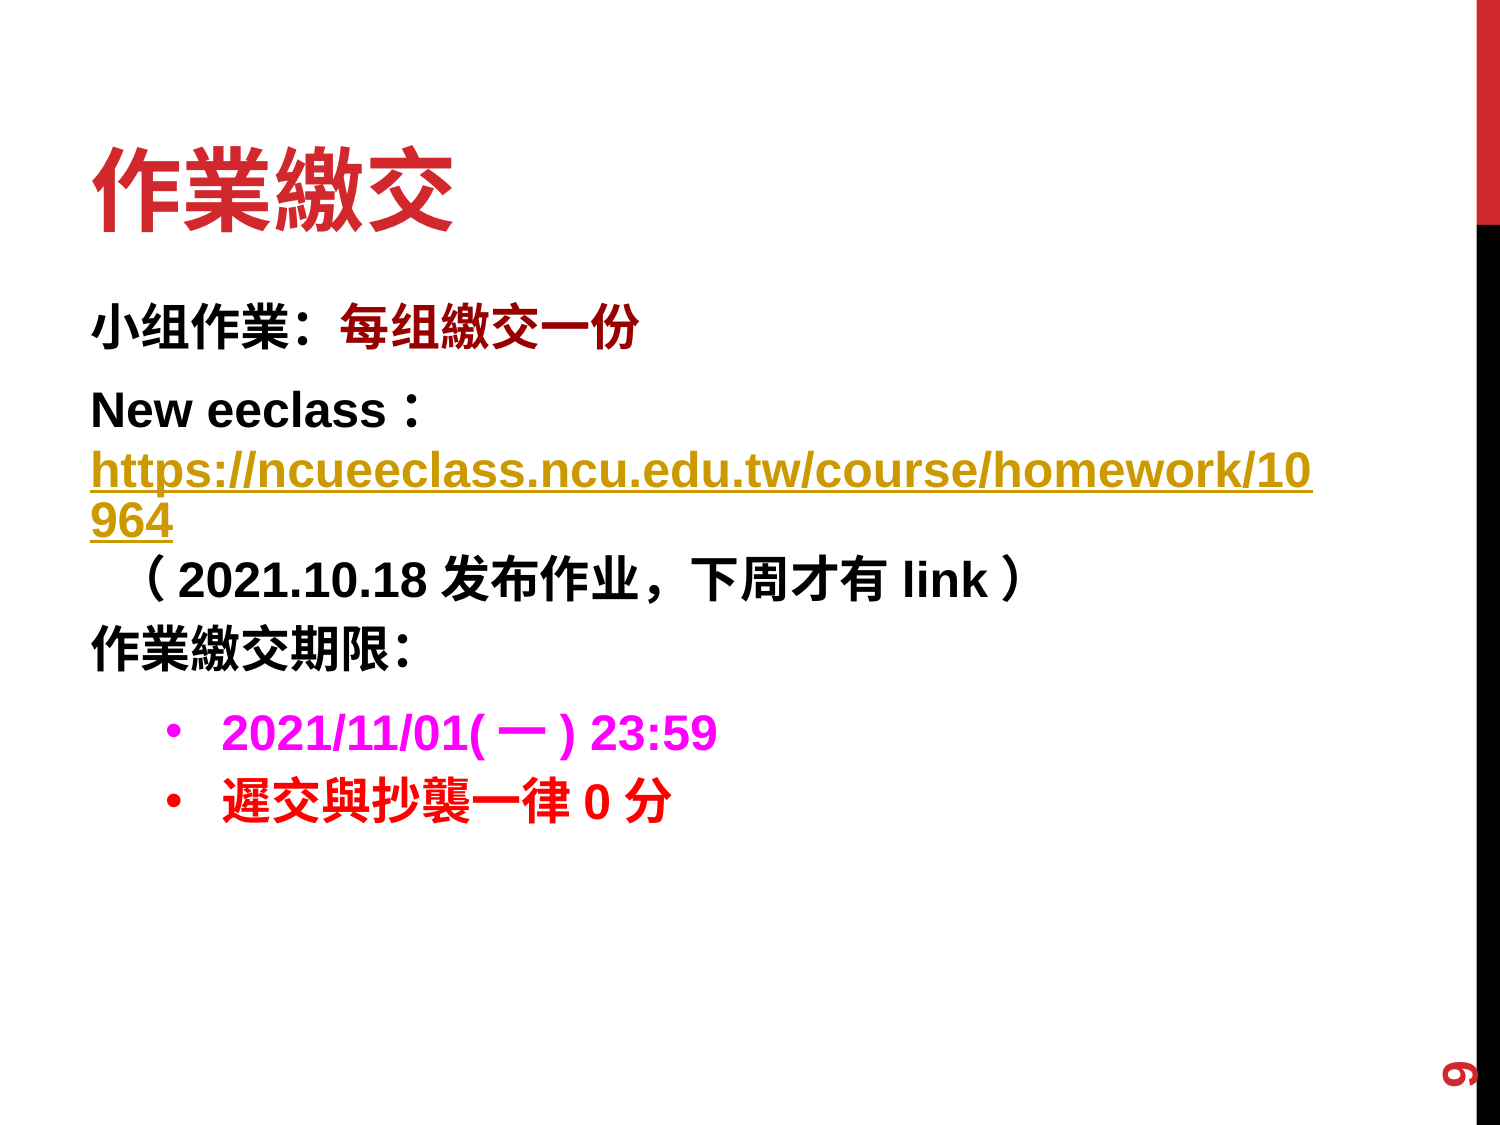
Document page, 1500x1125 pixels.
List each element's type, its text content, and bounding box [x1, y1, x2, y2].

title 作業繳交 [75, 24, 1025, 250]
text_box 9 [1427, 887, 1488, 1104]
list 小组作業：每组繳交一份 New eeclass：https://ncueeclass.ncu.edu.tw/course/homework/10964 （2021.10.18发布作业，下周才有link） 作業繳交期限： 2021/11/01(一) 23:59 遲交與抄襲一律0分 [75, 287, 1353, 1005]
